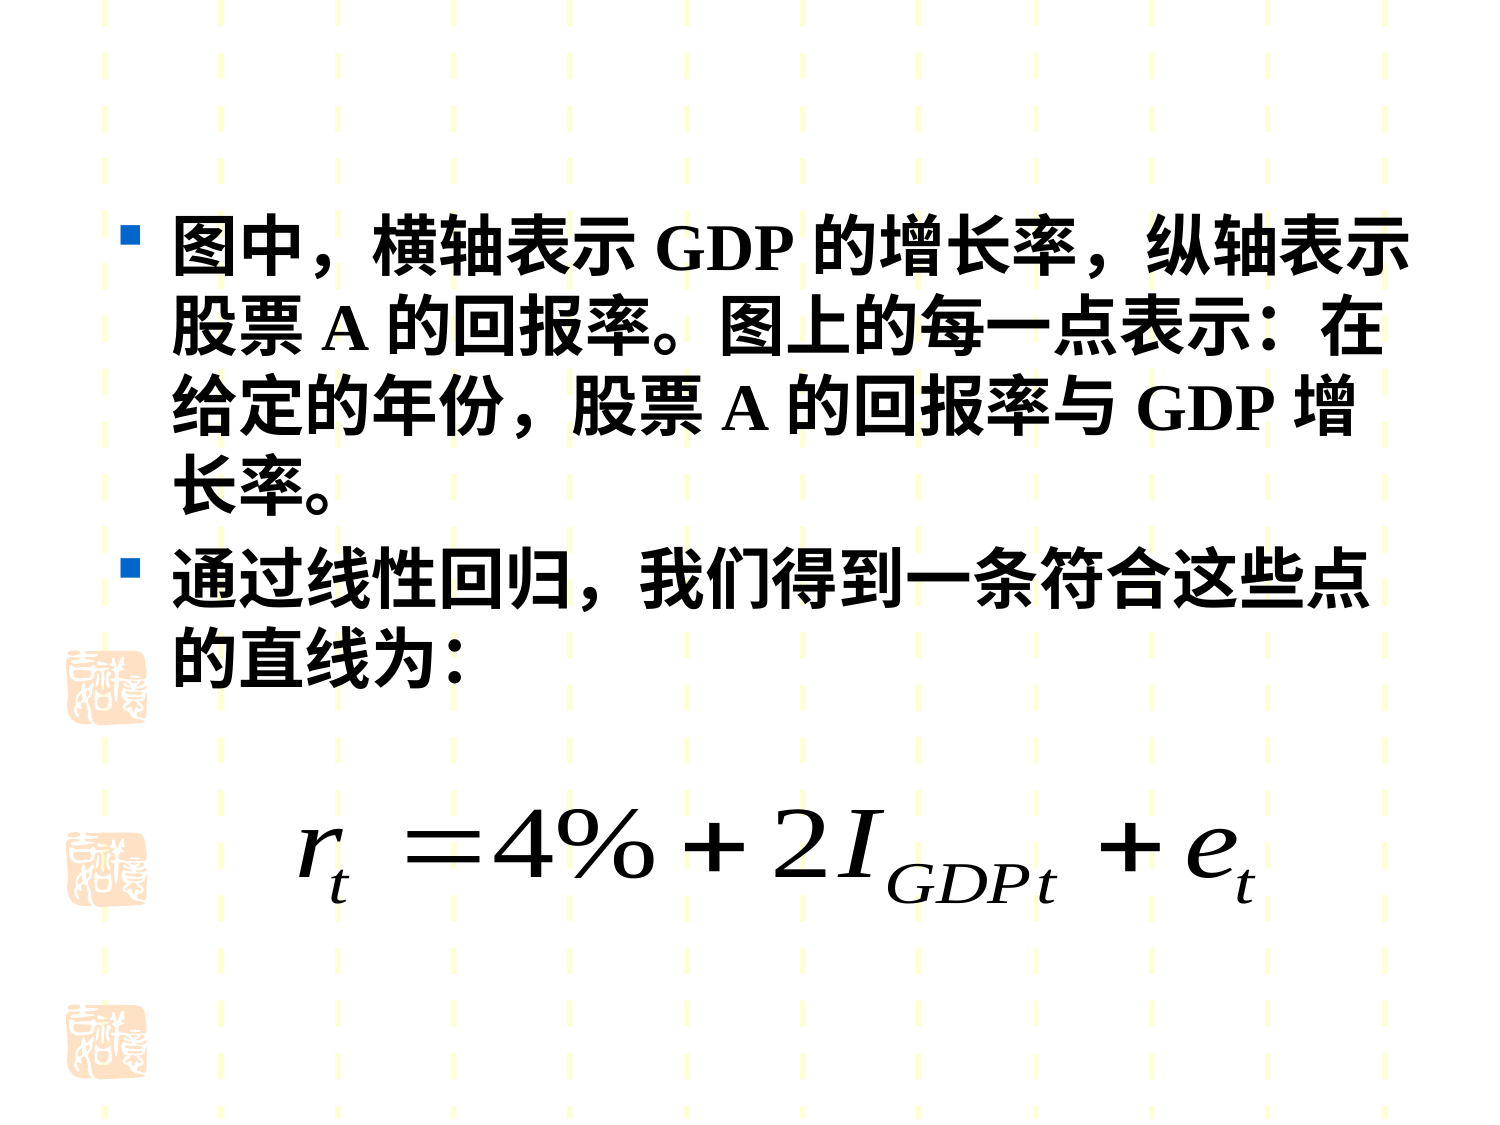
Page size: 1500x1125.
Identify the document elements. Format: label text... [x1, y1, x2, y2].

list 图中，横轴表示GDP的增长率，纵轴表示股票A的回报率。图上的每一点表示：在给定的年份，股票A的回报率与GDP增长率。 通过线性回归，我们得到一条符合这些点的直线为： [100, 196, 1438, 729]
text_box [275, 774, 1283, 929]
